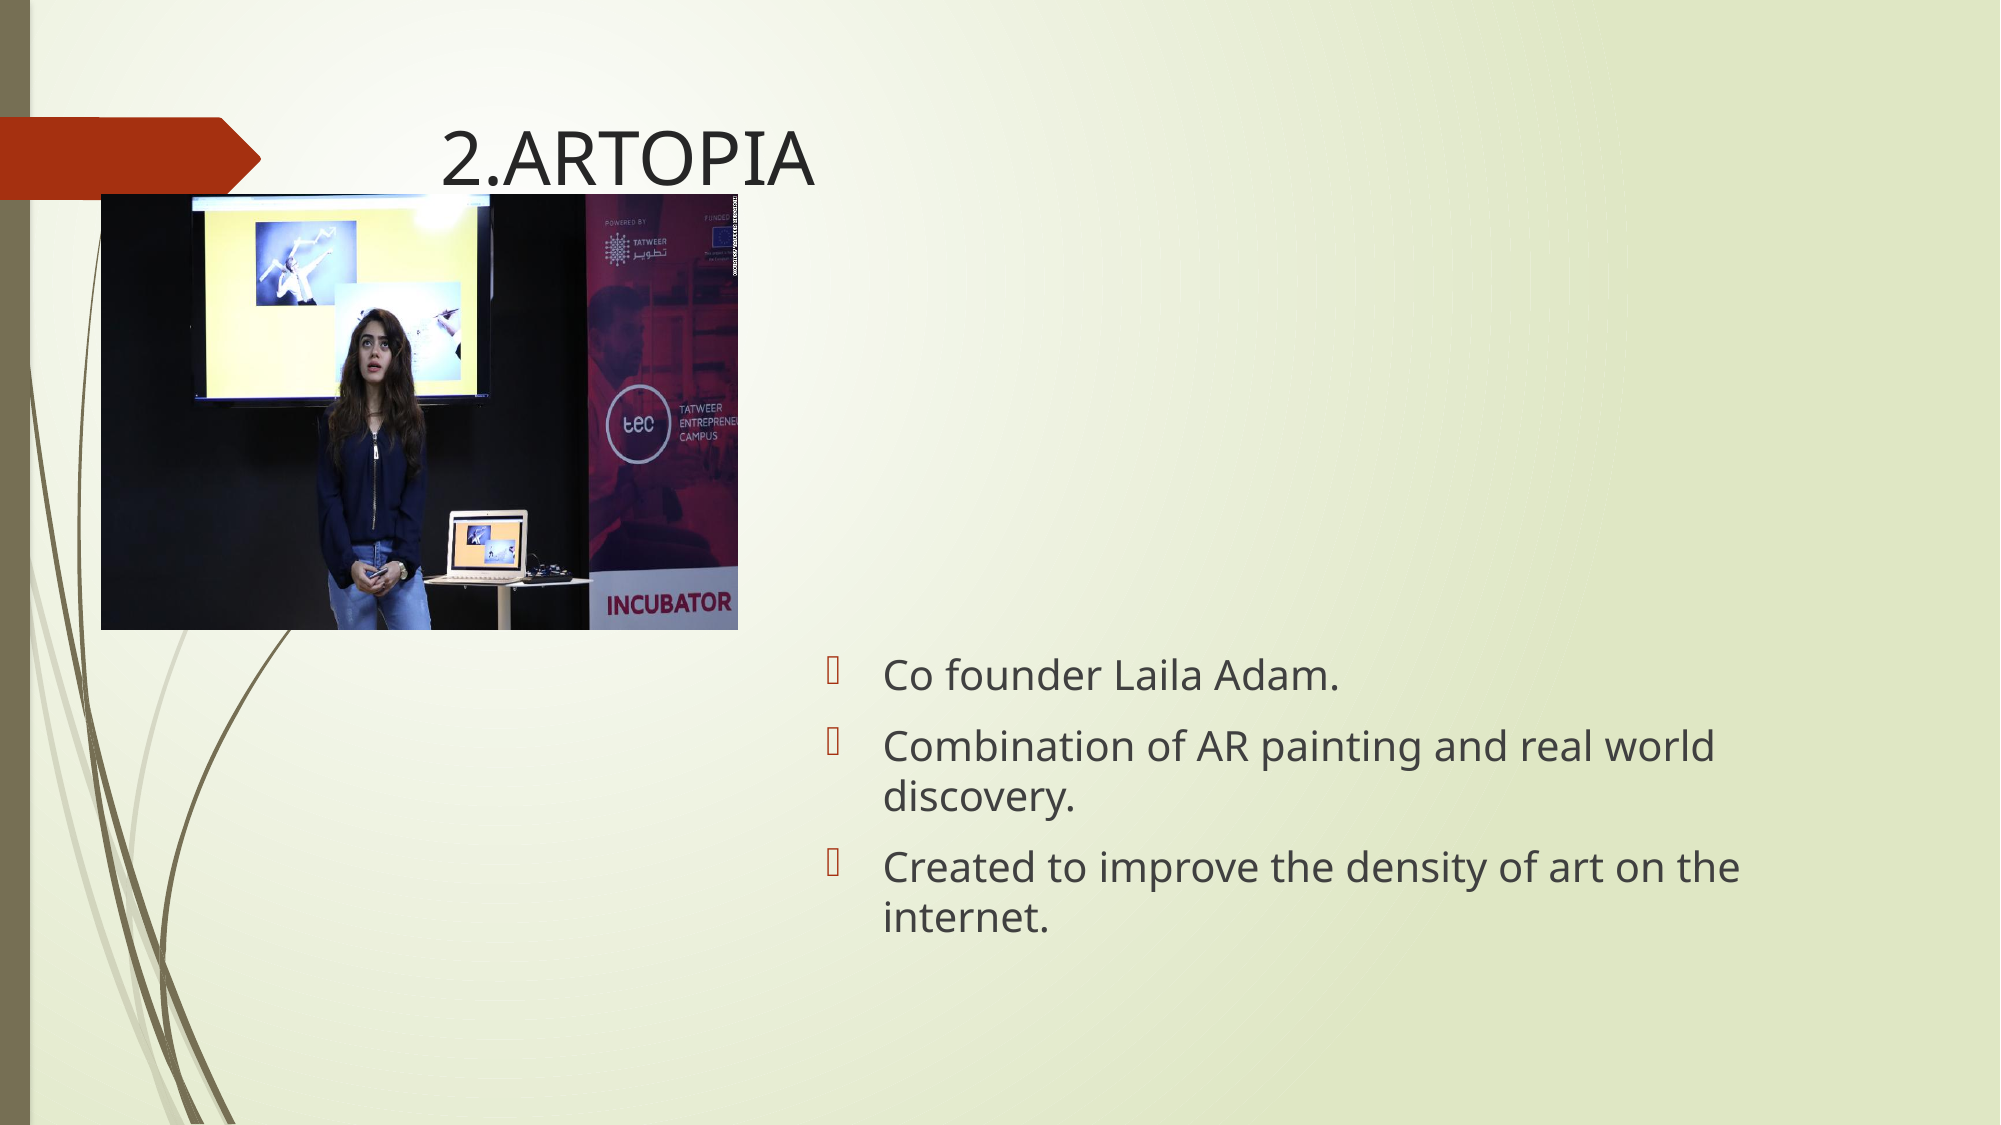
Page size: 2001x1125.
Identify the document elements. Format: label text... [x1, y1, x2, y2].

list Co founder Laila Adam. Combination of AR painting and real world discovery. Created to improve the density of art on the internet. [811, 590, 1762, 1020]
picture [101, 194, 738, 630]
title 2.ARTOPIA [425, 102, 1888, 313]
